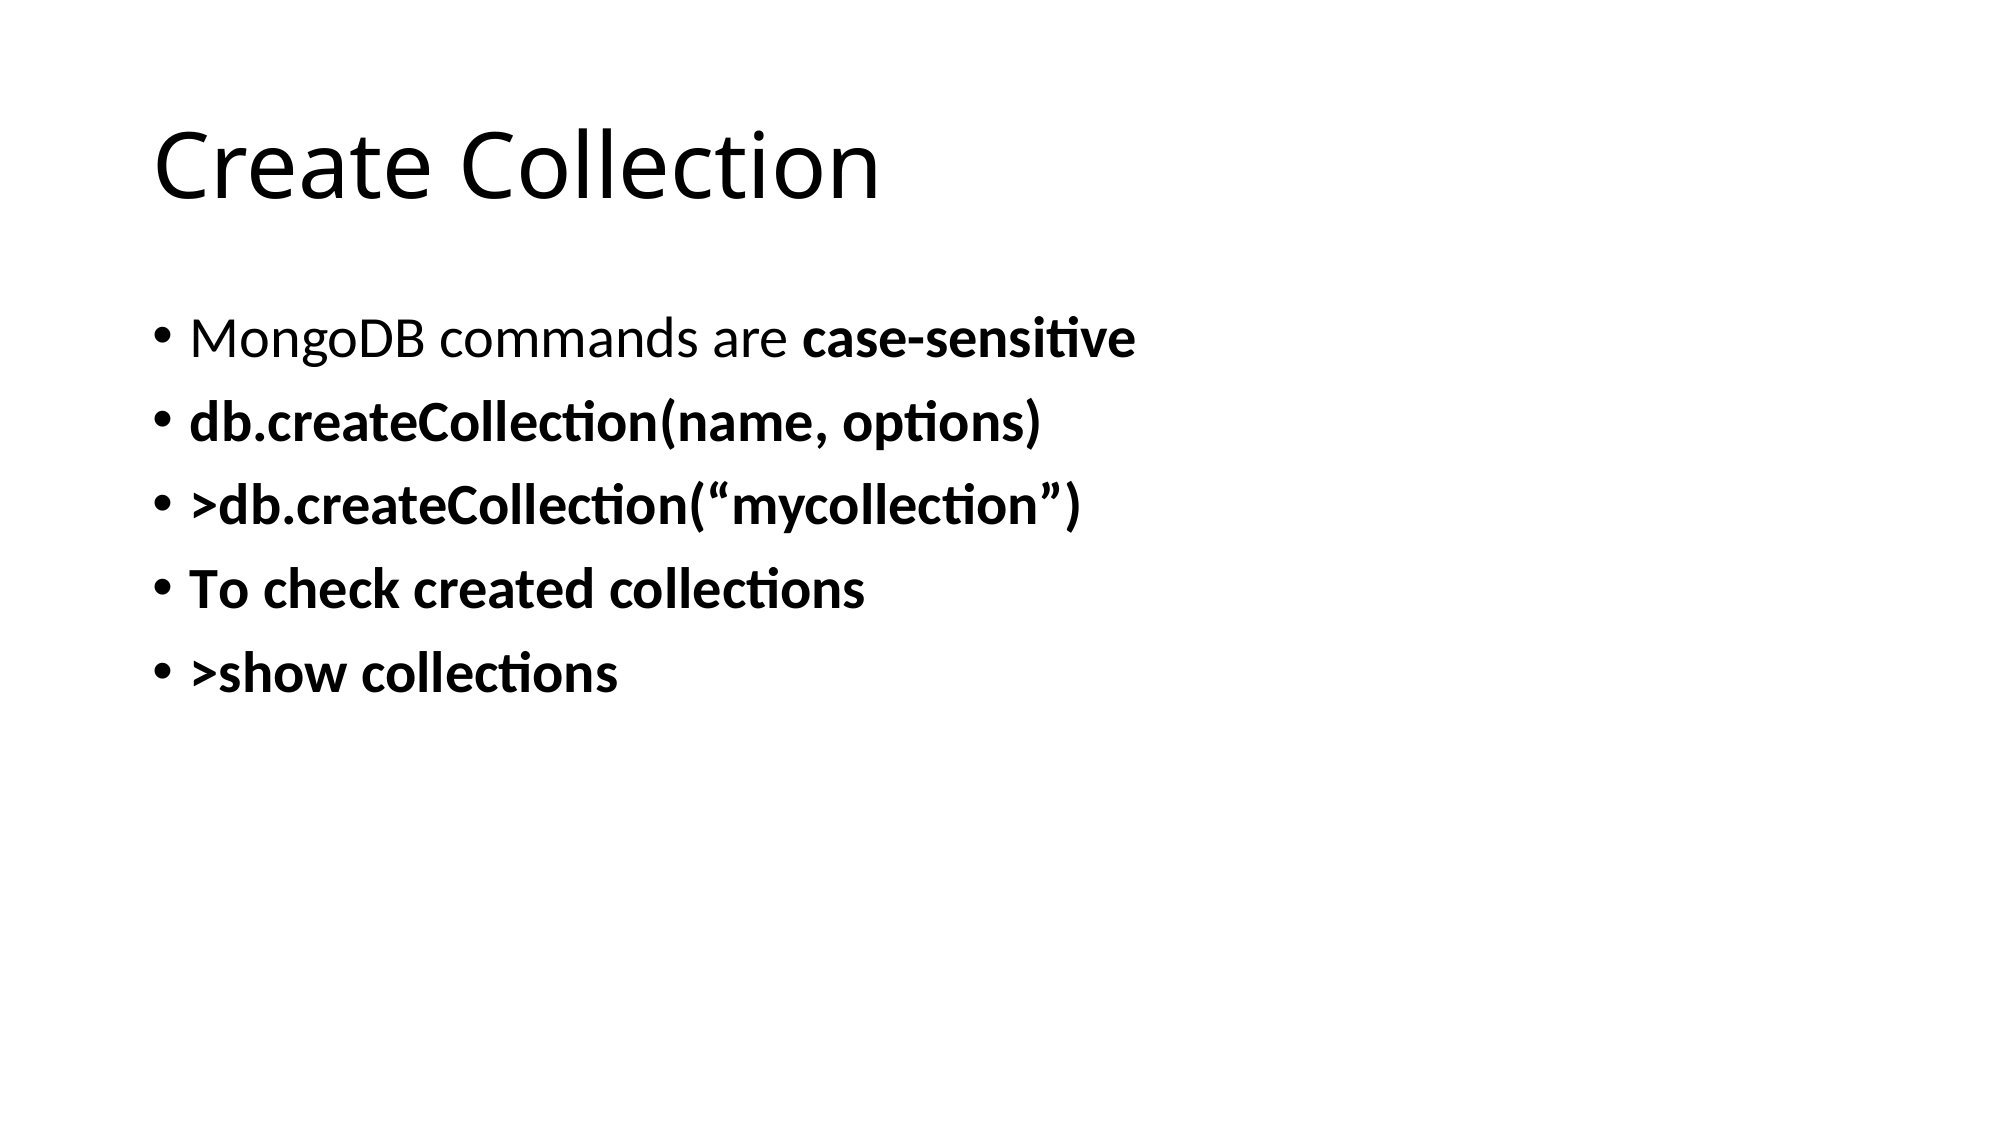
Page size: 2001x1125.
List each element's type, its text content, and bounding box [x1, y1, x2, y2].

list MongoDB commands are case-sensitive db.createCollection(name, options) >db.createCollection(“mycollection”) To check created collections >show collections [137, 299, 1863, 1014]
title Create Collection [137, 59, 1863, 278]
